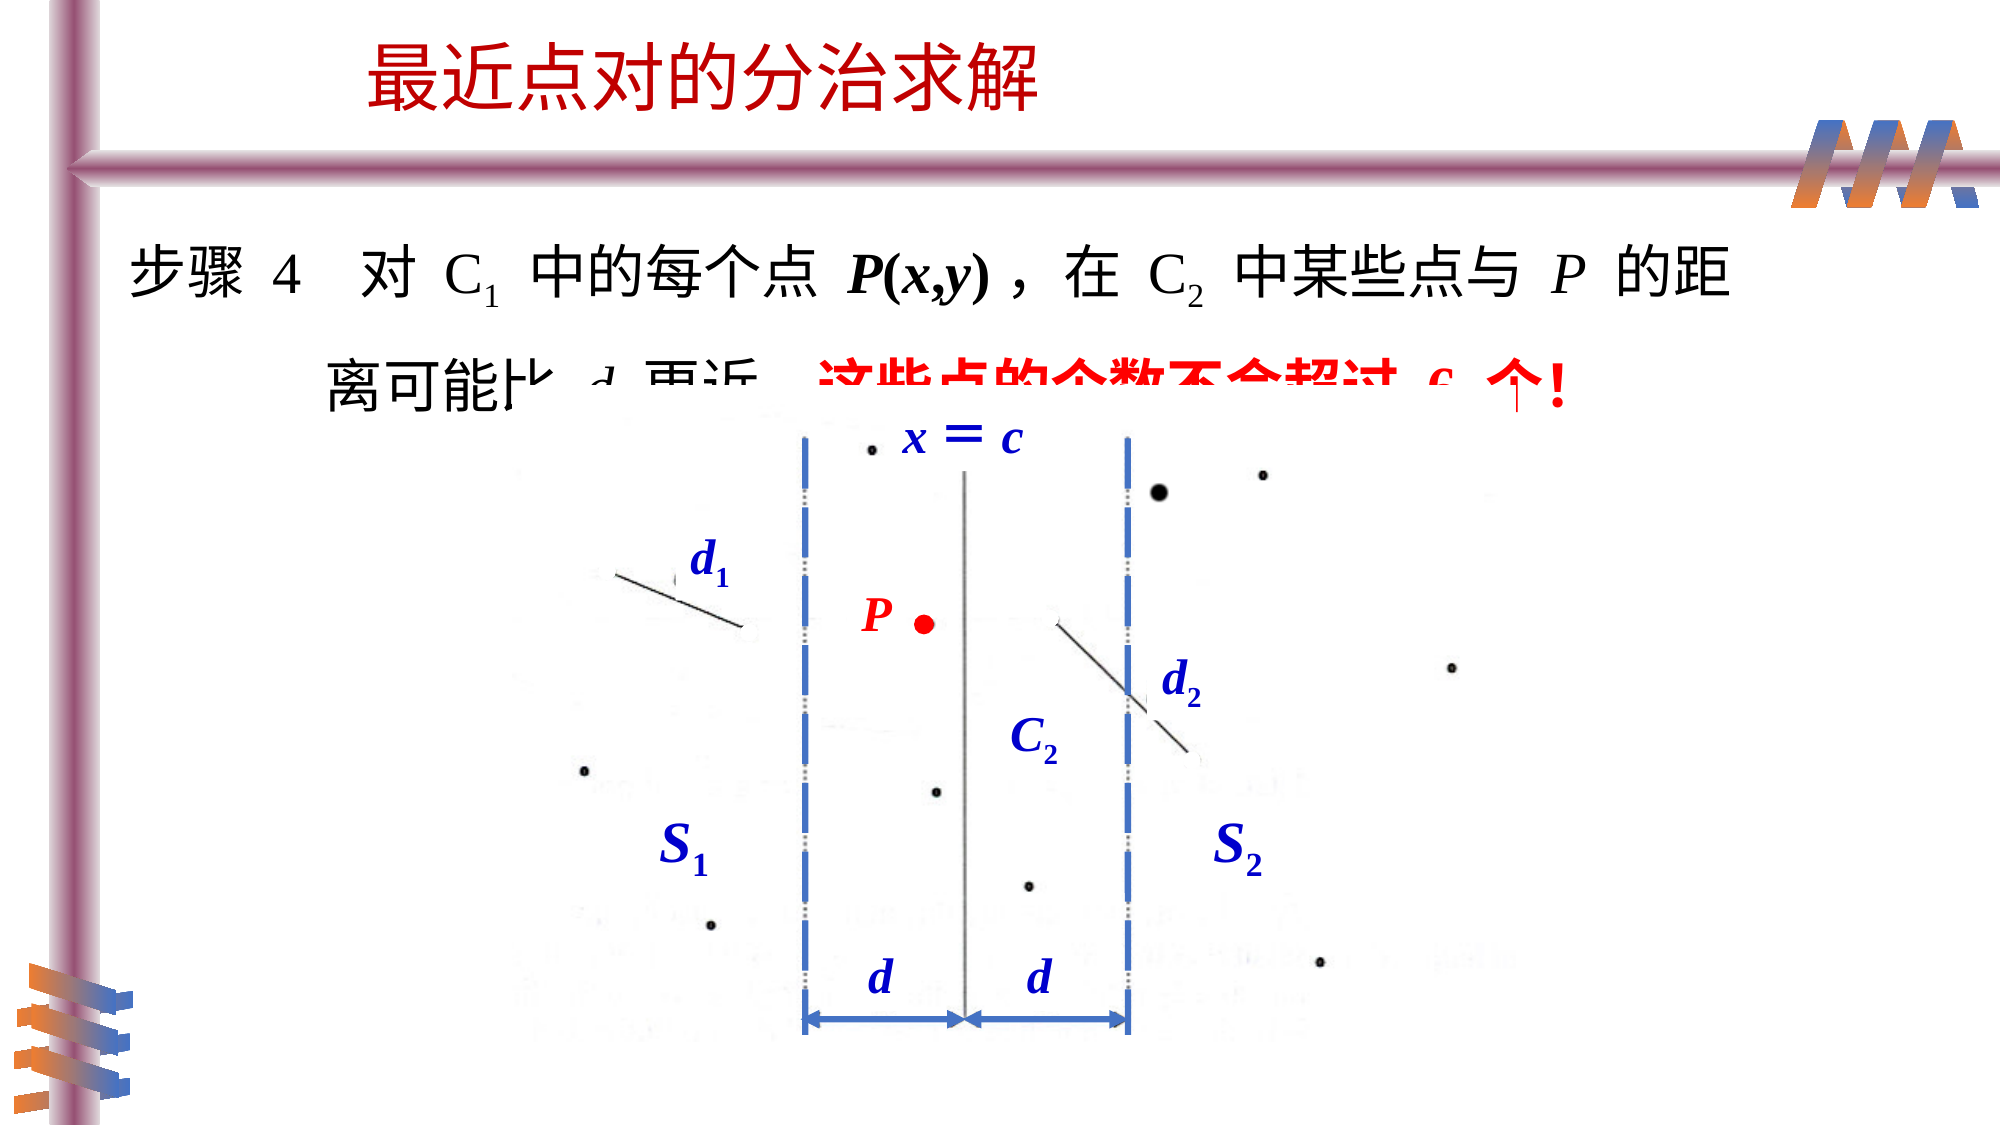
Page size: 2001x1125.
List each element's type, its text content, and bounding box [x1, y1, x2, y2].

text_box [512, 385, 1516, 1042]
list 步骤 4 对 C1 中的每个点 P(x,y)，在 C2 中某些点与 P 的距 离可能比 d 更近，这些点的个数不会超过 6 个！ [114, 187, 1928, 1059]
title 最近点对的分治求解 [350, 24, 1700, 138]
